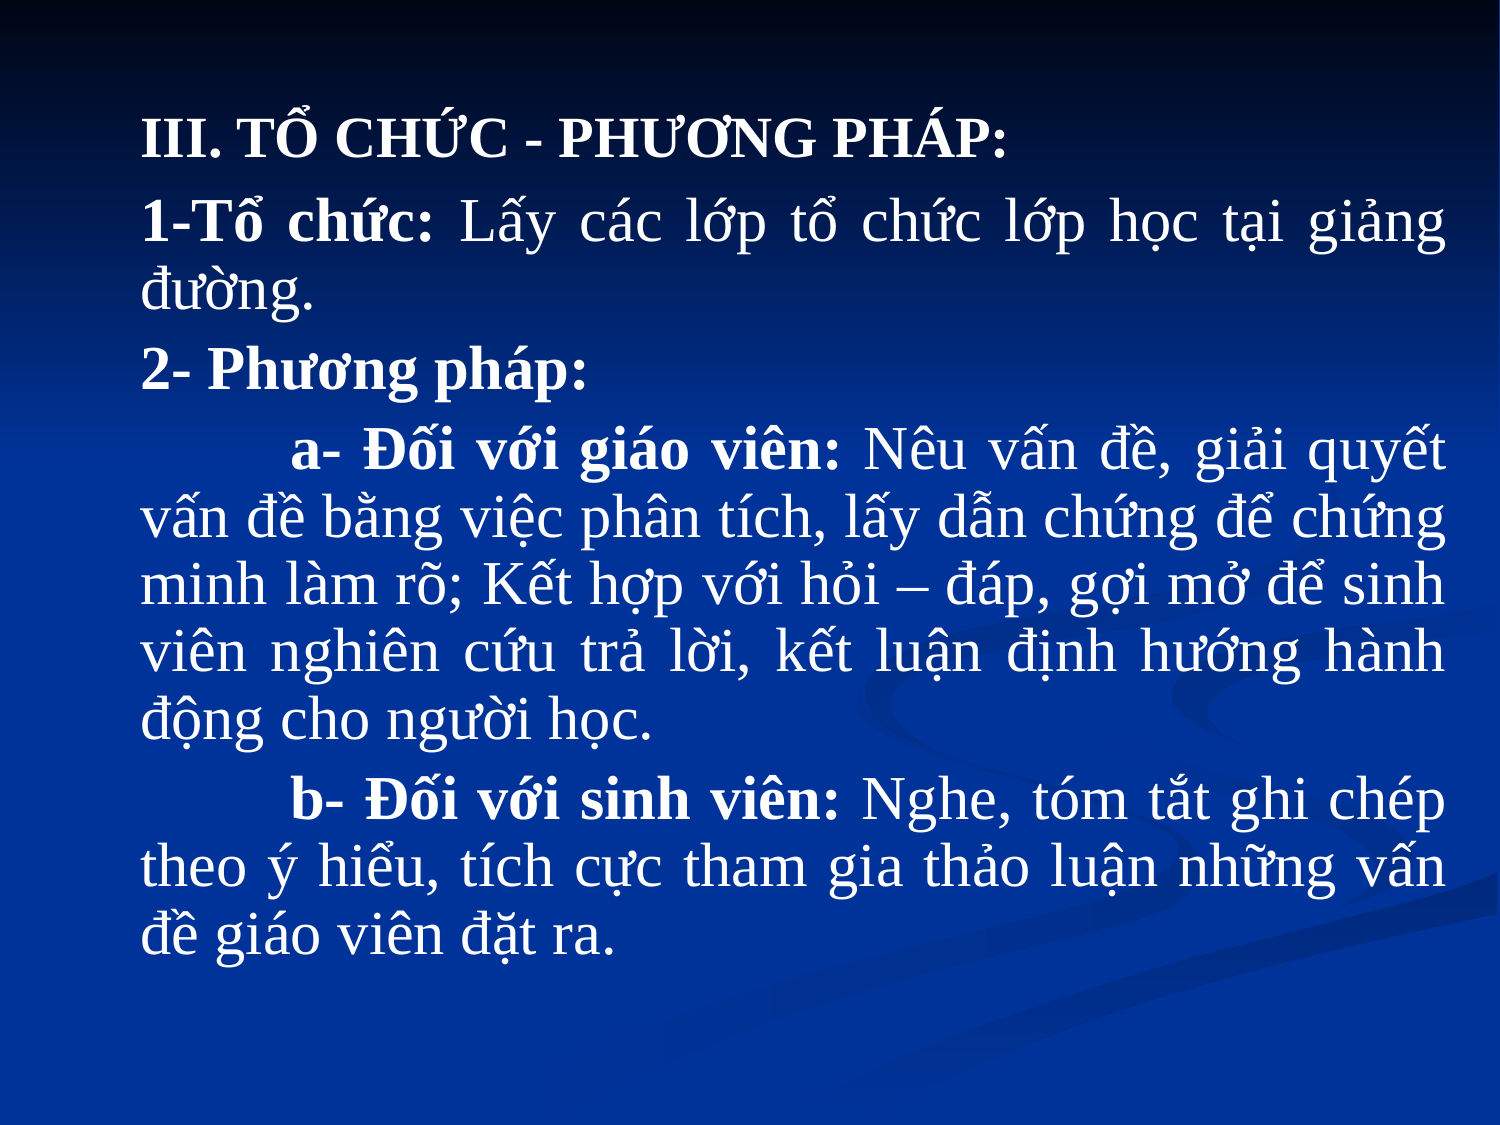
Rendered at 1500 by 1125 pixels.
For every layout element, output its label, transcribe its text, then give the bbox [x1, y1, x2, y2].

list III. TỔ CHỨC - PHƯƠNG PHÁP: 1-Tổ chức: Lấy các lớp tổ chức lớp học tại giảng đường. 2- Phương pháp: a- Đối với giáo viên: Nêu vấn đề, giải quyết vấn đề bằng việc phân tích, lấy dẫn chứng để chứng minh làm rõ; Kết hợp với hỏi – đáp, gợi mở để sinh viên nghiên cứu trả lời, kết luận định hướng hành động cho người học. b- Đối với sinh viên: Nghe, tóm tắt ghi chép theo ý hiểu, tích cực tham gia thảo luận những vấn đề giáo viên đặt ra. [24, 99, 1463, 1063]
